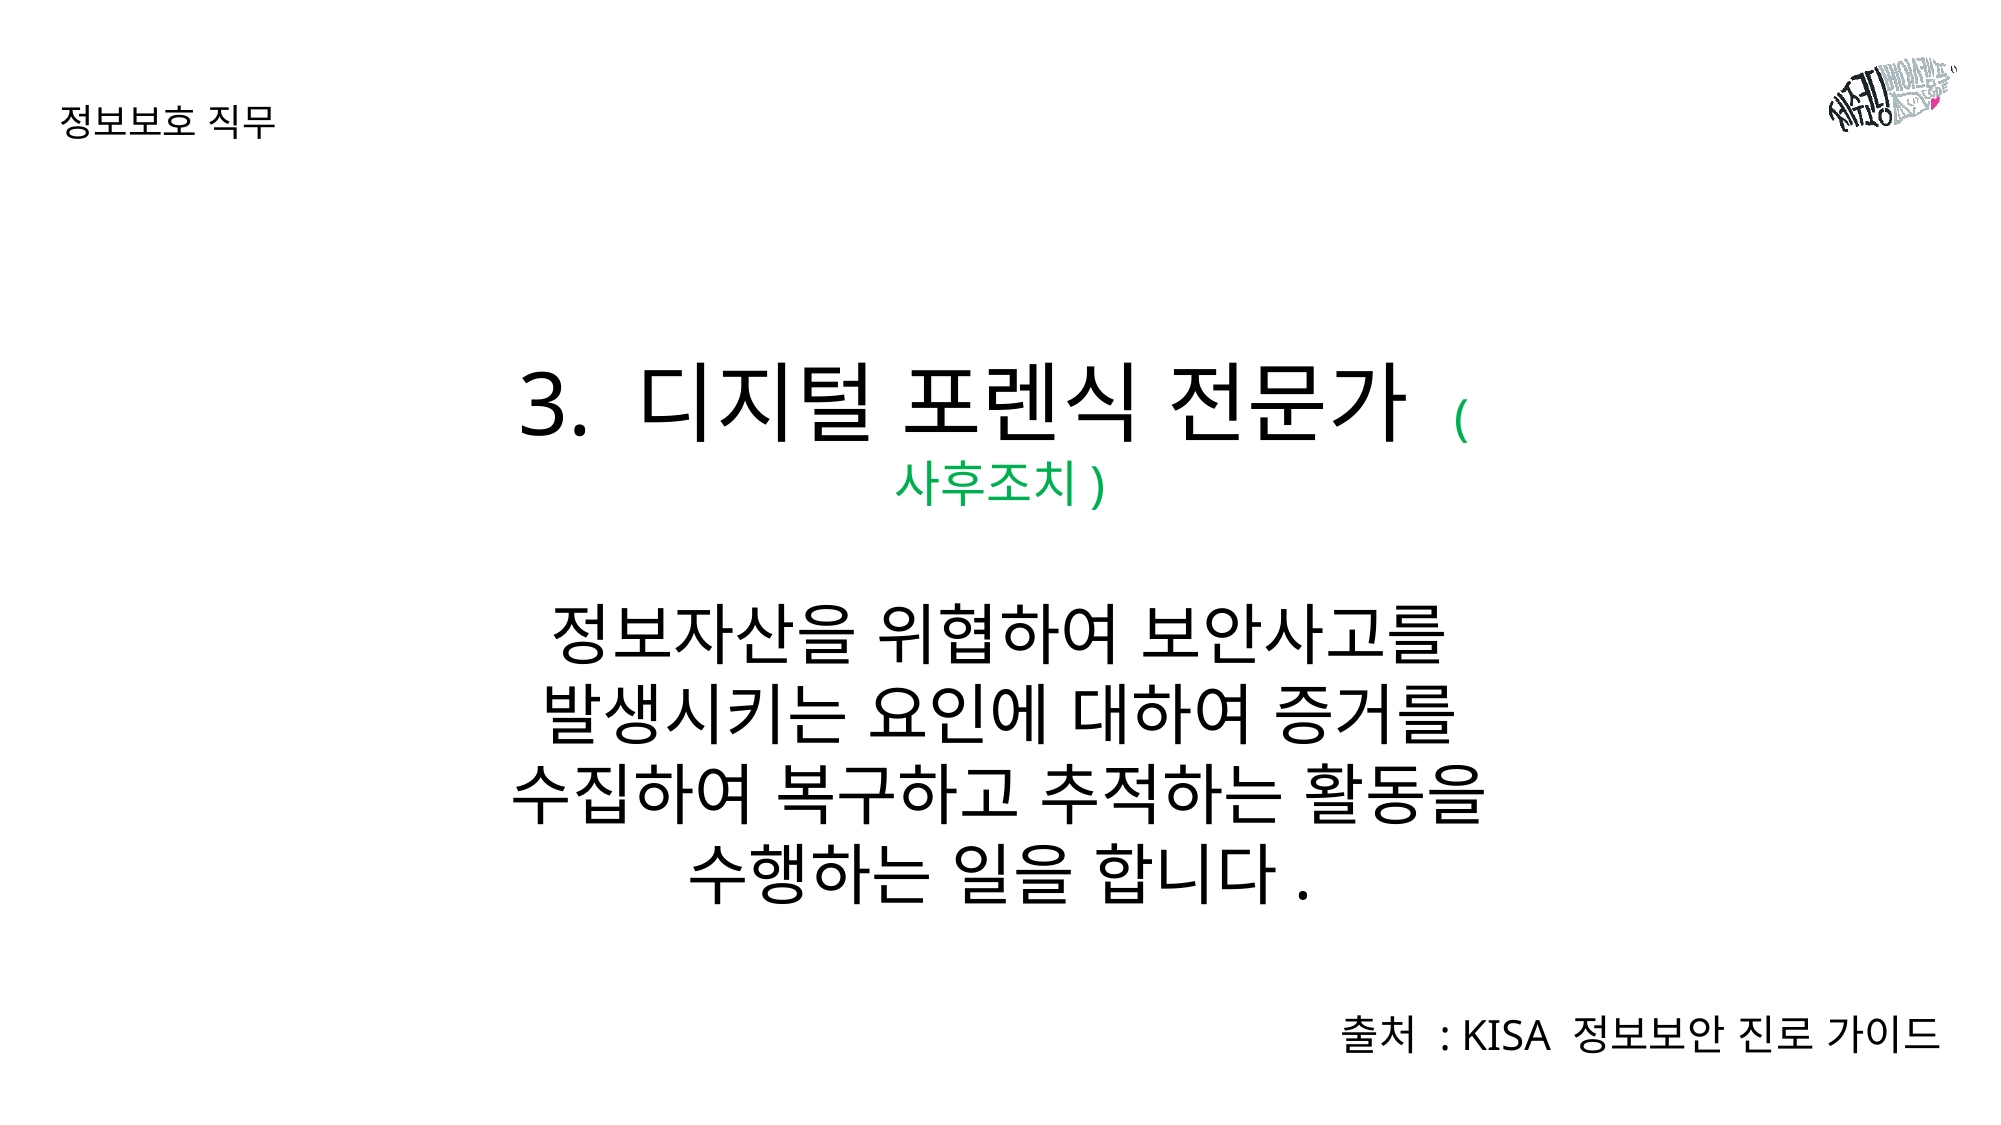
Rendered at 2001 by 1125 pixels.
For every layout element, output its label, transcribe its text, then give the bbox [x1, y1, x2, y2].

text_box 정보보호 직무 [44, 92, 292, 152]
text_box 3. 디지털 포렌식 전문가 (사후조치) 정보자산을 위협하여 보안사고를 발생시키는 요인에 대하여 증거를 수집하여 복구하고 추적하는 활동을 수행하는 일을 합니다. [443, 340, 1557, 920]
text_box 출처 : KISA 정보보안 진로 가이드 [843, 1001, 1957, 1067]
picture [1829, 57, 1957, 133]
